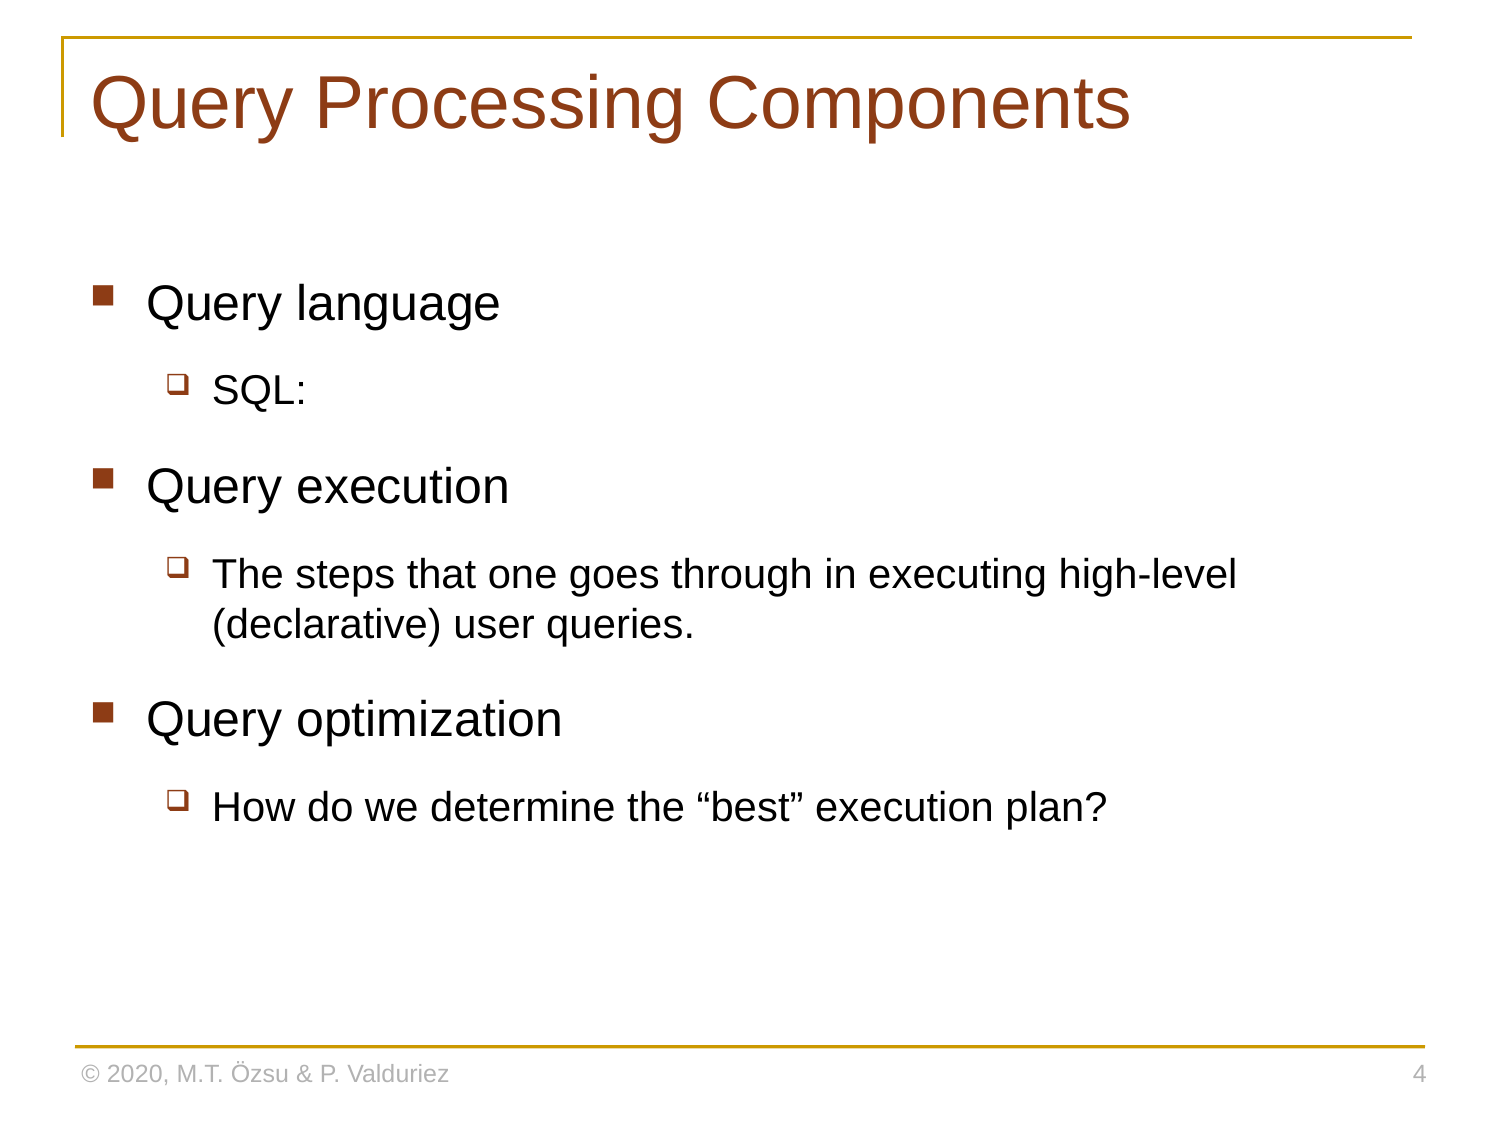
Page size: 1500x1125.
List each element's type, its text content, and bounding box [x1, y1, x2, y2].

footer © 2020, M.T. Özsu & P. Valduriez [66, 1042, 573, 1103]
title Query Processing Components [74, 45, 1426, 233]
slide_number 4 [1104, 1042, 1442, 1103]
list Query language SQL: Query execution The steps that one goes through in executing high-level (declarative) user queries. Query optimization How do we determine the “best” execution plan? [74, 262, 1426, 1006]
